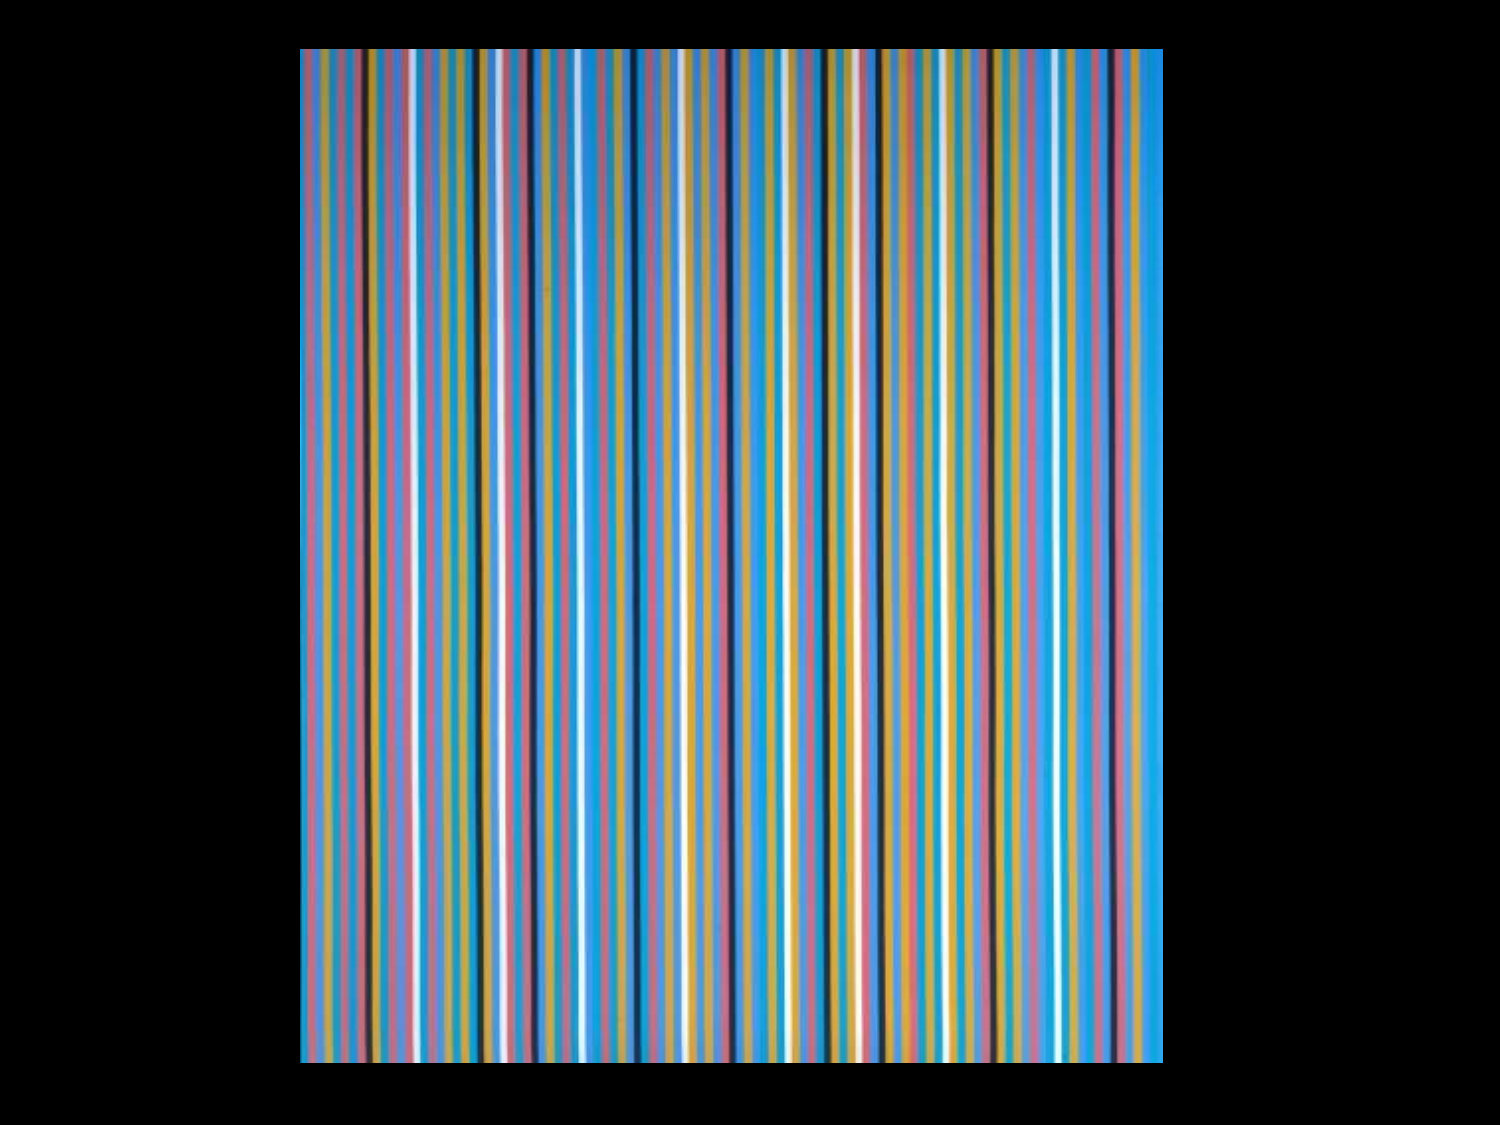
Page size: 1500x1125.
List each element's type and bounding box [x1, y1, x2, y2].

picture [299, 49, 1163, 1064]
